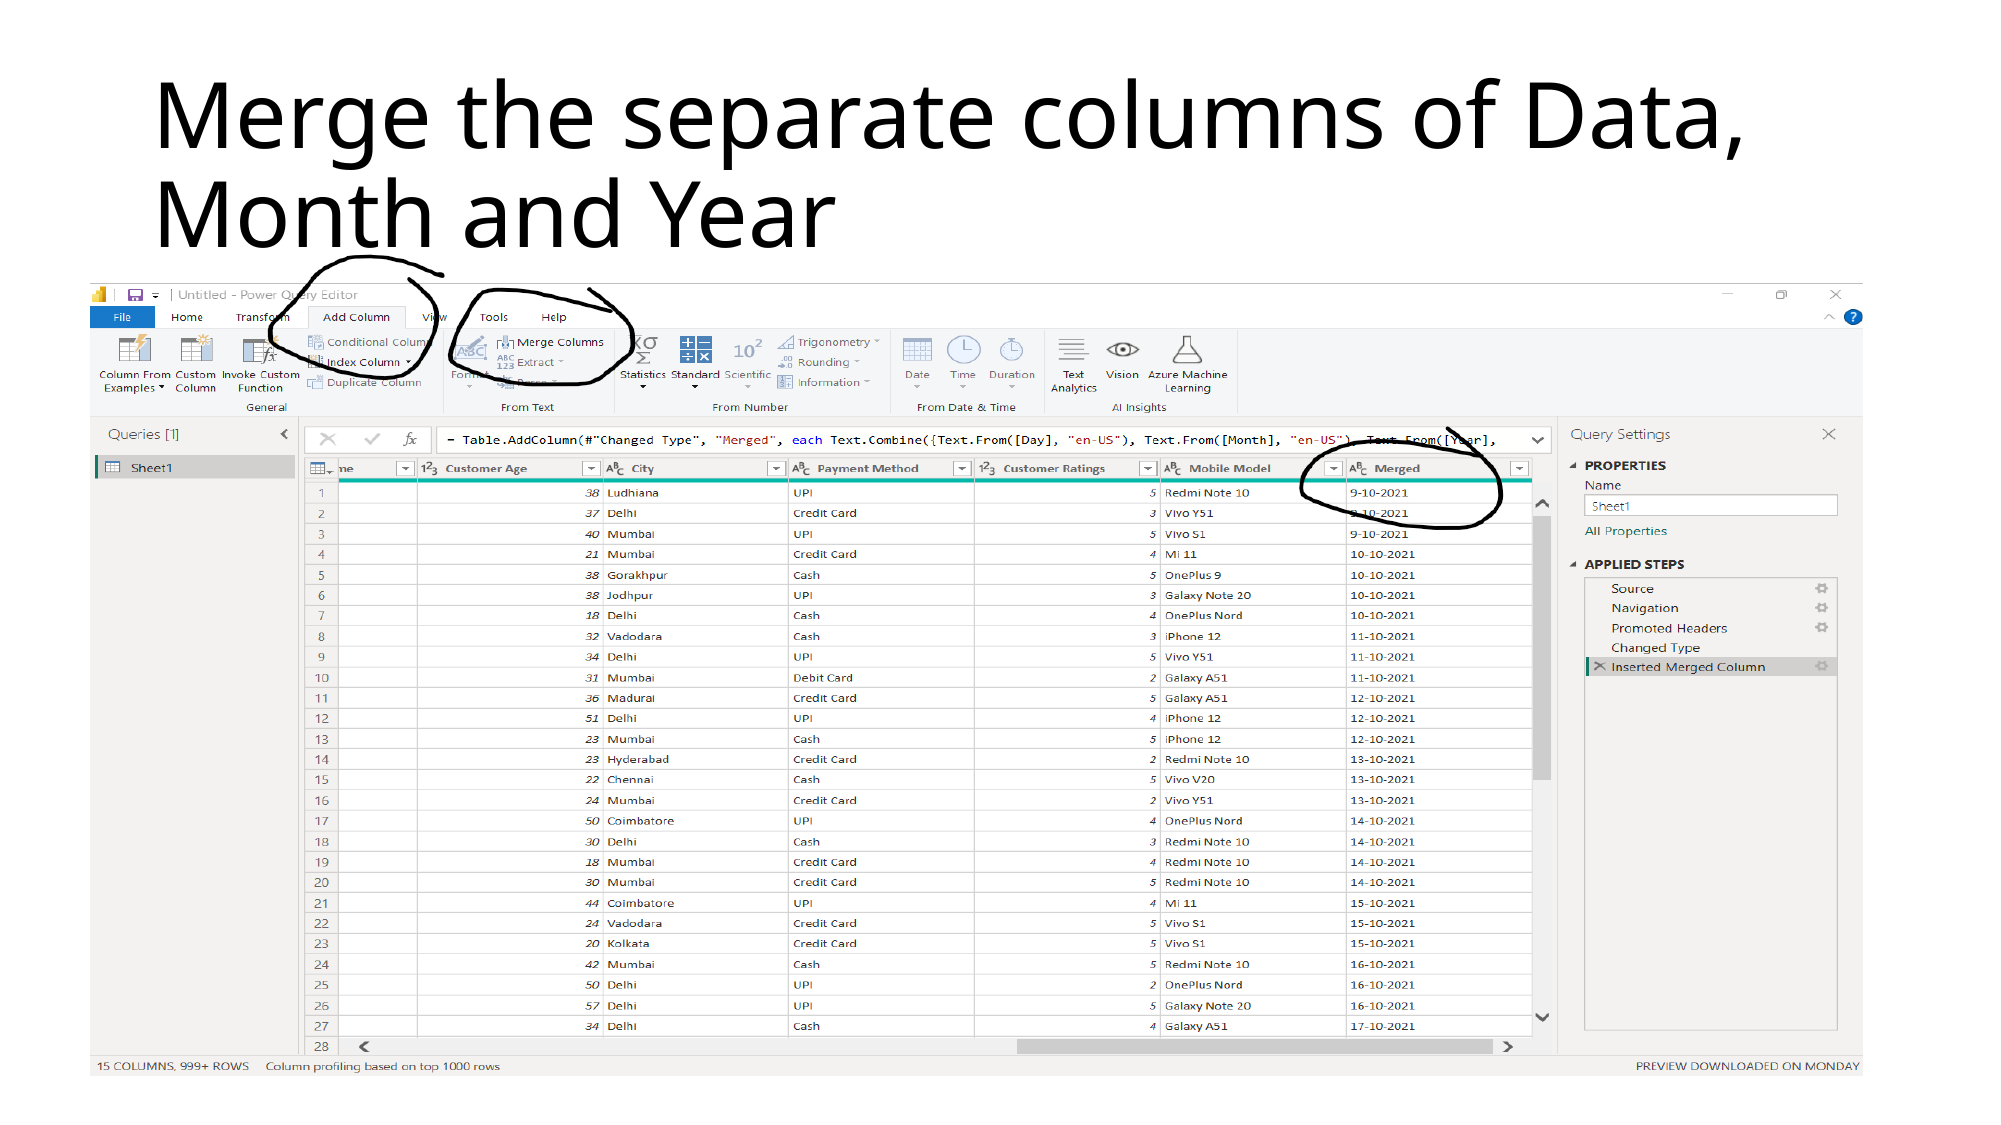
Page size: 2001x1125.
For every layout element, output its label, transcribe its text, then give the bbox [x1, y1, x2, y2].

title Merge the separate columns of Data, Month and Year [137, 59, 1863, 252]
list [90, 252, 1863, 1076]
